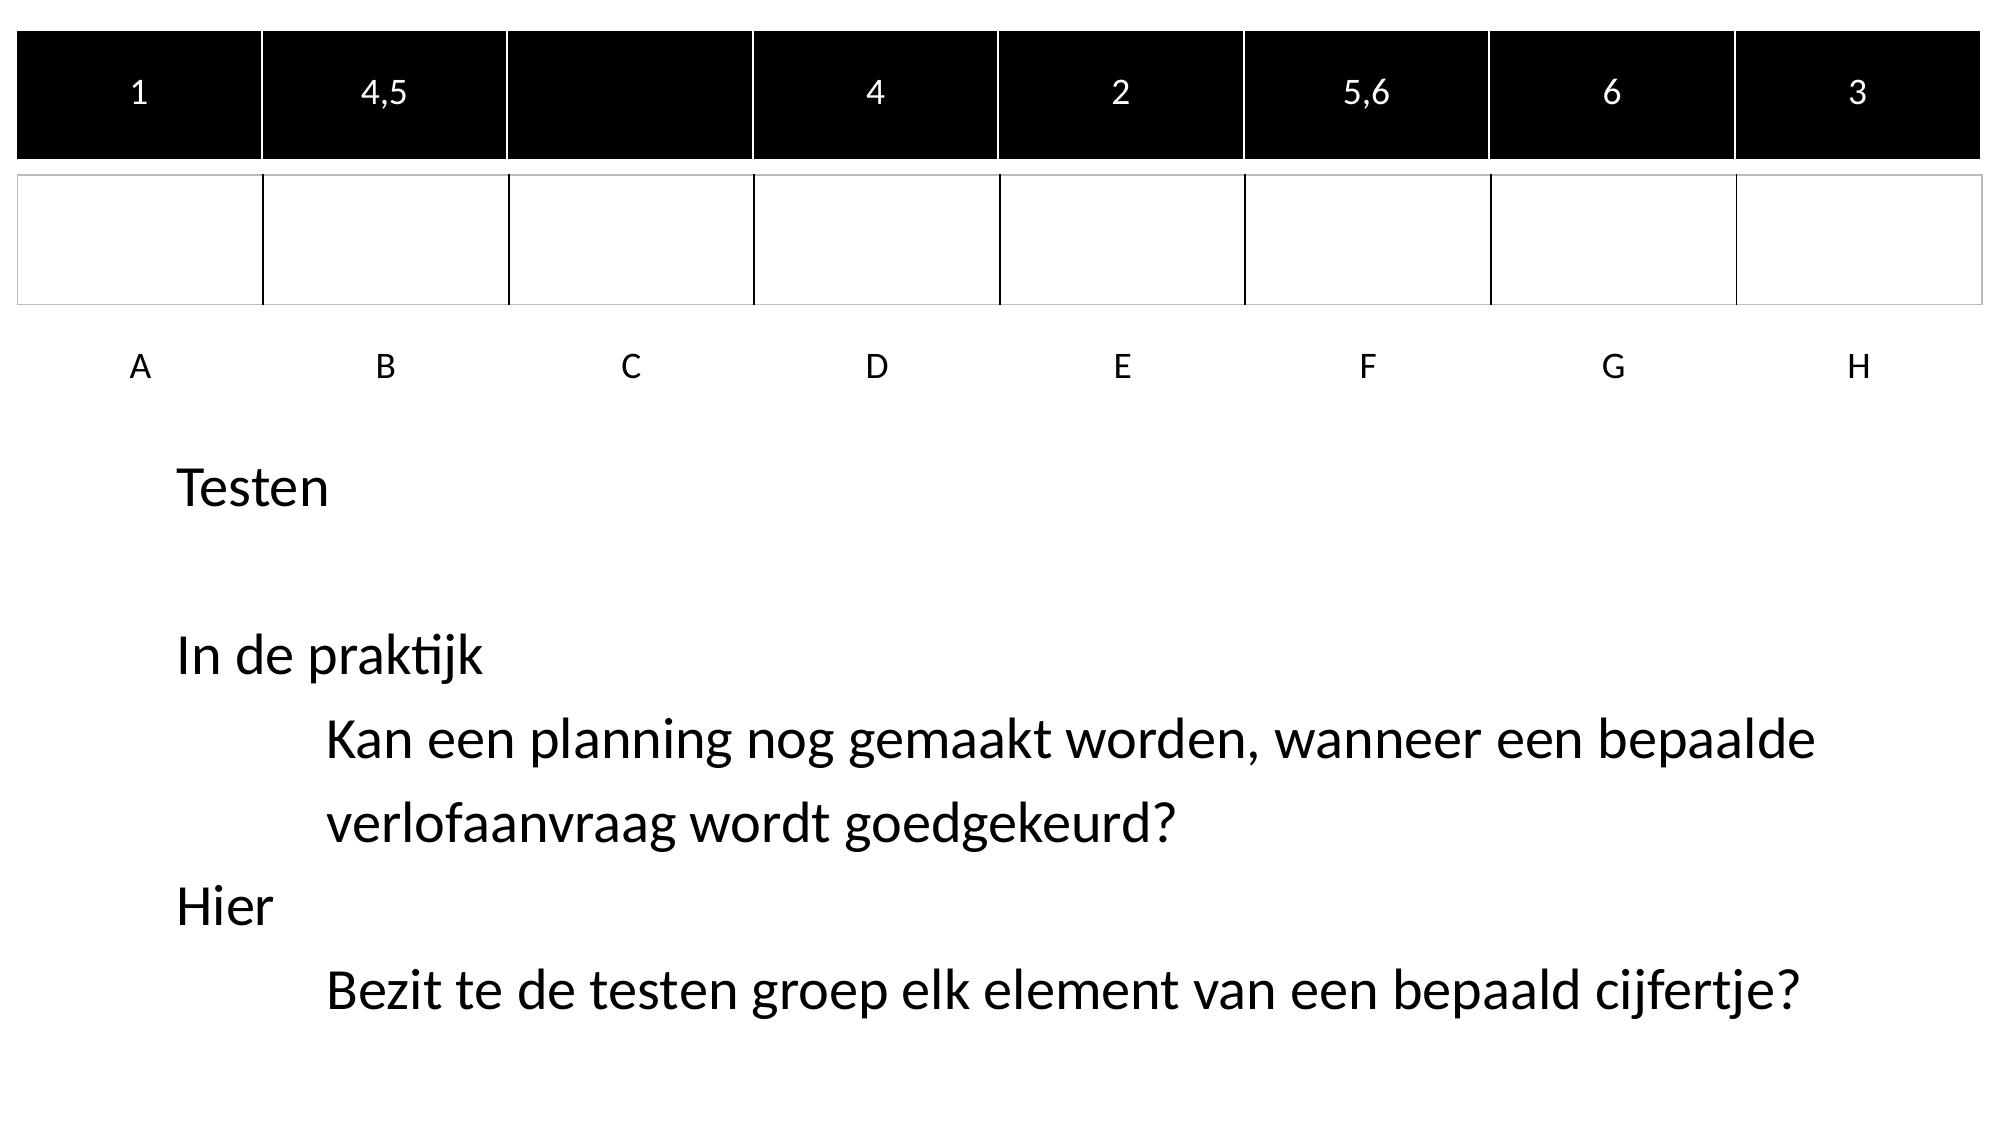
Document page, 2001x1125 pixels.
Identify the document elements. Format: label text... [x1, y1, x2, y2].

table_header 6 [1490, 31, 1734, 159]
table_header 4,5 [263, 31, 506, 159]
list Testen In de praktijk Kan een planning nog gemaakt worden, wanneer een bepaalde verlofaanvraag wordt goedgekeurd? Hier Bezit te de testen groep elk element van een bepaald cijfertje? [161, 449, 1887, 1125]
table_header [508, 31, 752, 159]
table_header [1001, 176, 1244, 304]
table_header 4 [754, 31, 997, 159]
table_header D [754, 304, 1000, 434]
table_header B [263, 304, 509, 434]
table_header G [1491, 304, 1736, 434]
table_header [1246, 176, 1490, 304]
table_header 3 [1736, 31, 1980, 159]
table_header A [18, 304, 263, 434]
table_header [1737, 176, 1981, 304]
table_header 2 [999, 31, 1243, 159]
table_header F [1245, 304, 1491, 434]
table_header [510, 176, 753, 304]
table_header [264, 176, 508, 304]
table_header C [509, 304, 754, 434]
table_header [1492, 176, 1736, 304]
table_header 5,6 [1245, 31, 1488, 159]
table_header 1 [17, 31, 261, 159]
table_header [755, 176, 999, 304]
table_header [18, 176, 262, 304]
table_header H [1736, 304, 1982, 434]
table_header E [1000, 304, 1245, 434]
